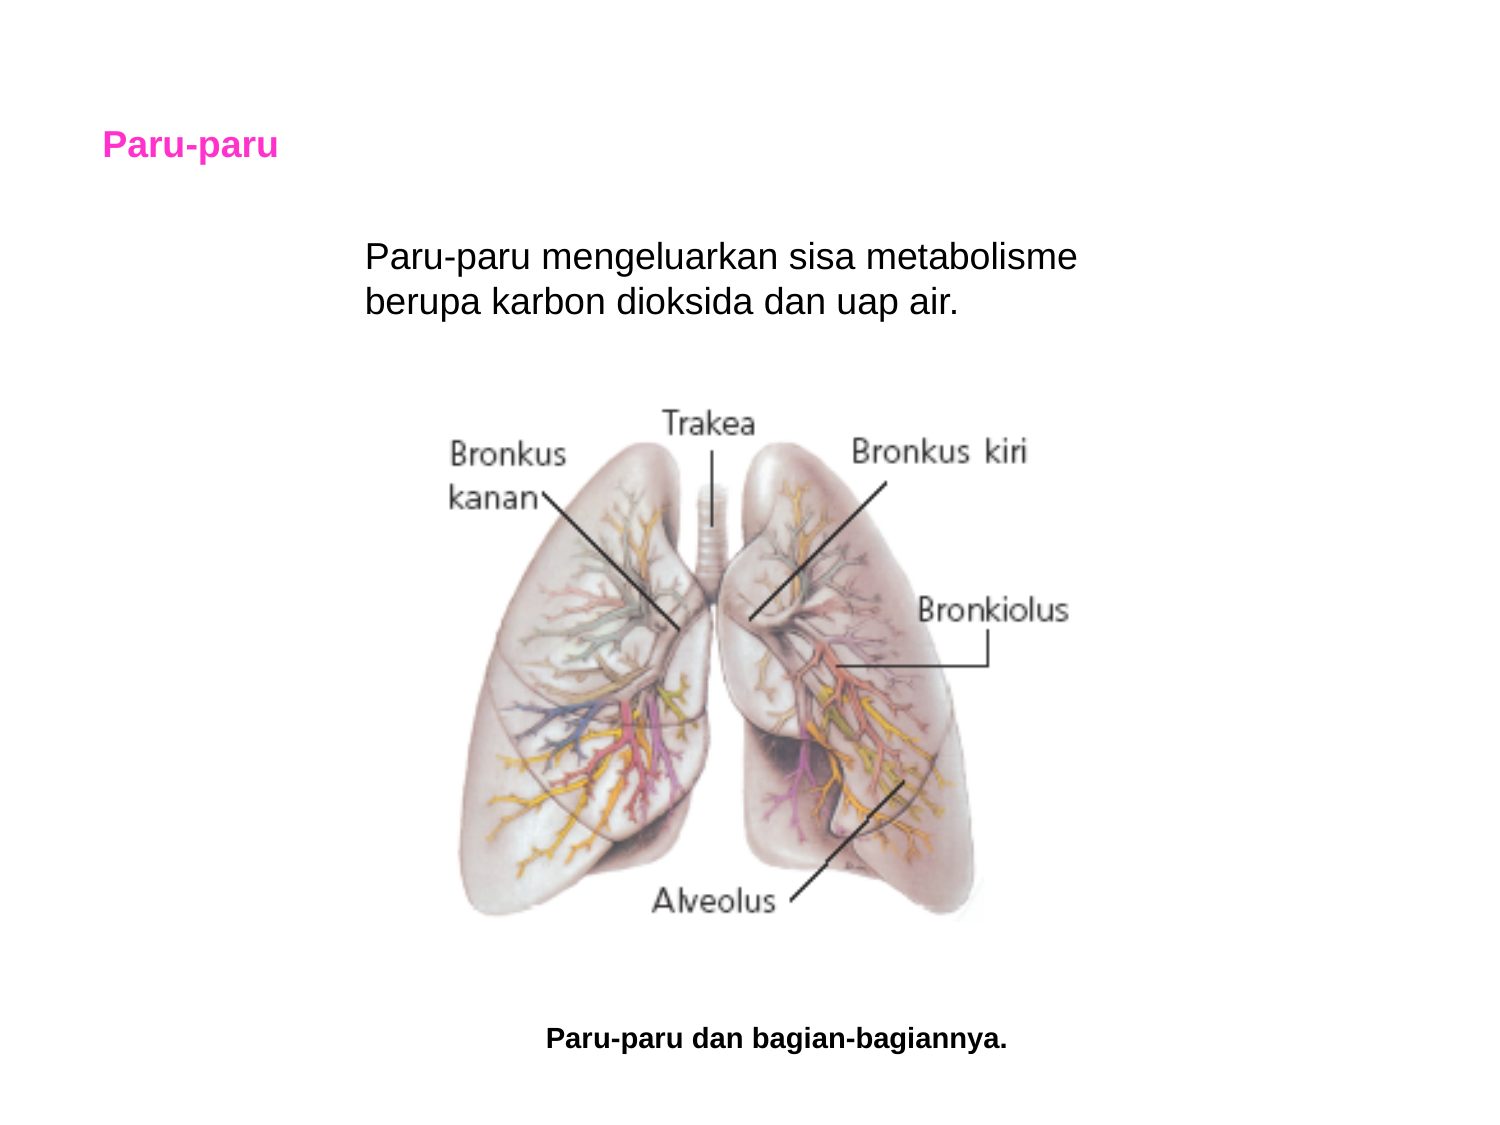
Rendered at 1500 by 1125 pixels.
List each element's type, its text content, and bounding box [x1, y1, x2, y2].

text_box Paru-paru [87, 112, 375, 173]
text_box Paru-paru dan bagian-bagiannya. [449, 1012, 1113, 1063]
picture [387, 349, 1138, 922]
text_box Paru-paru mengeluarkan sisa metabolisme berupa karbon dioksida dan uap air. [349, 224, 1175, 330]
